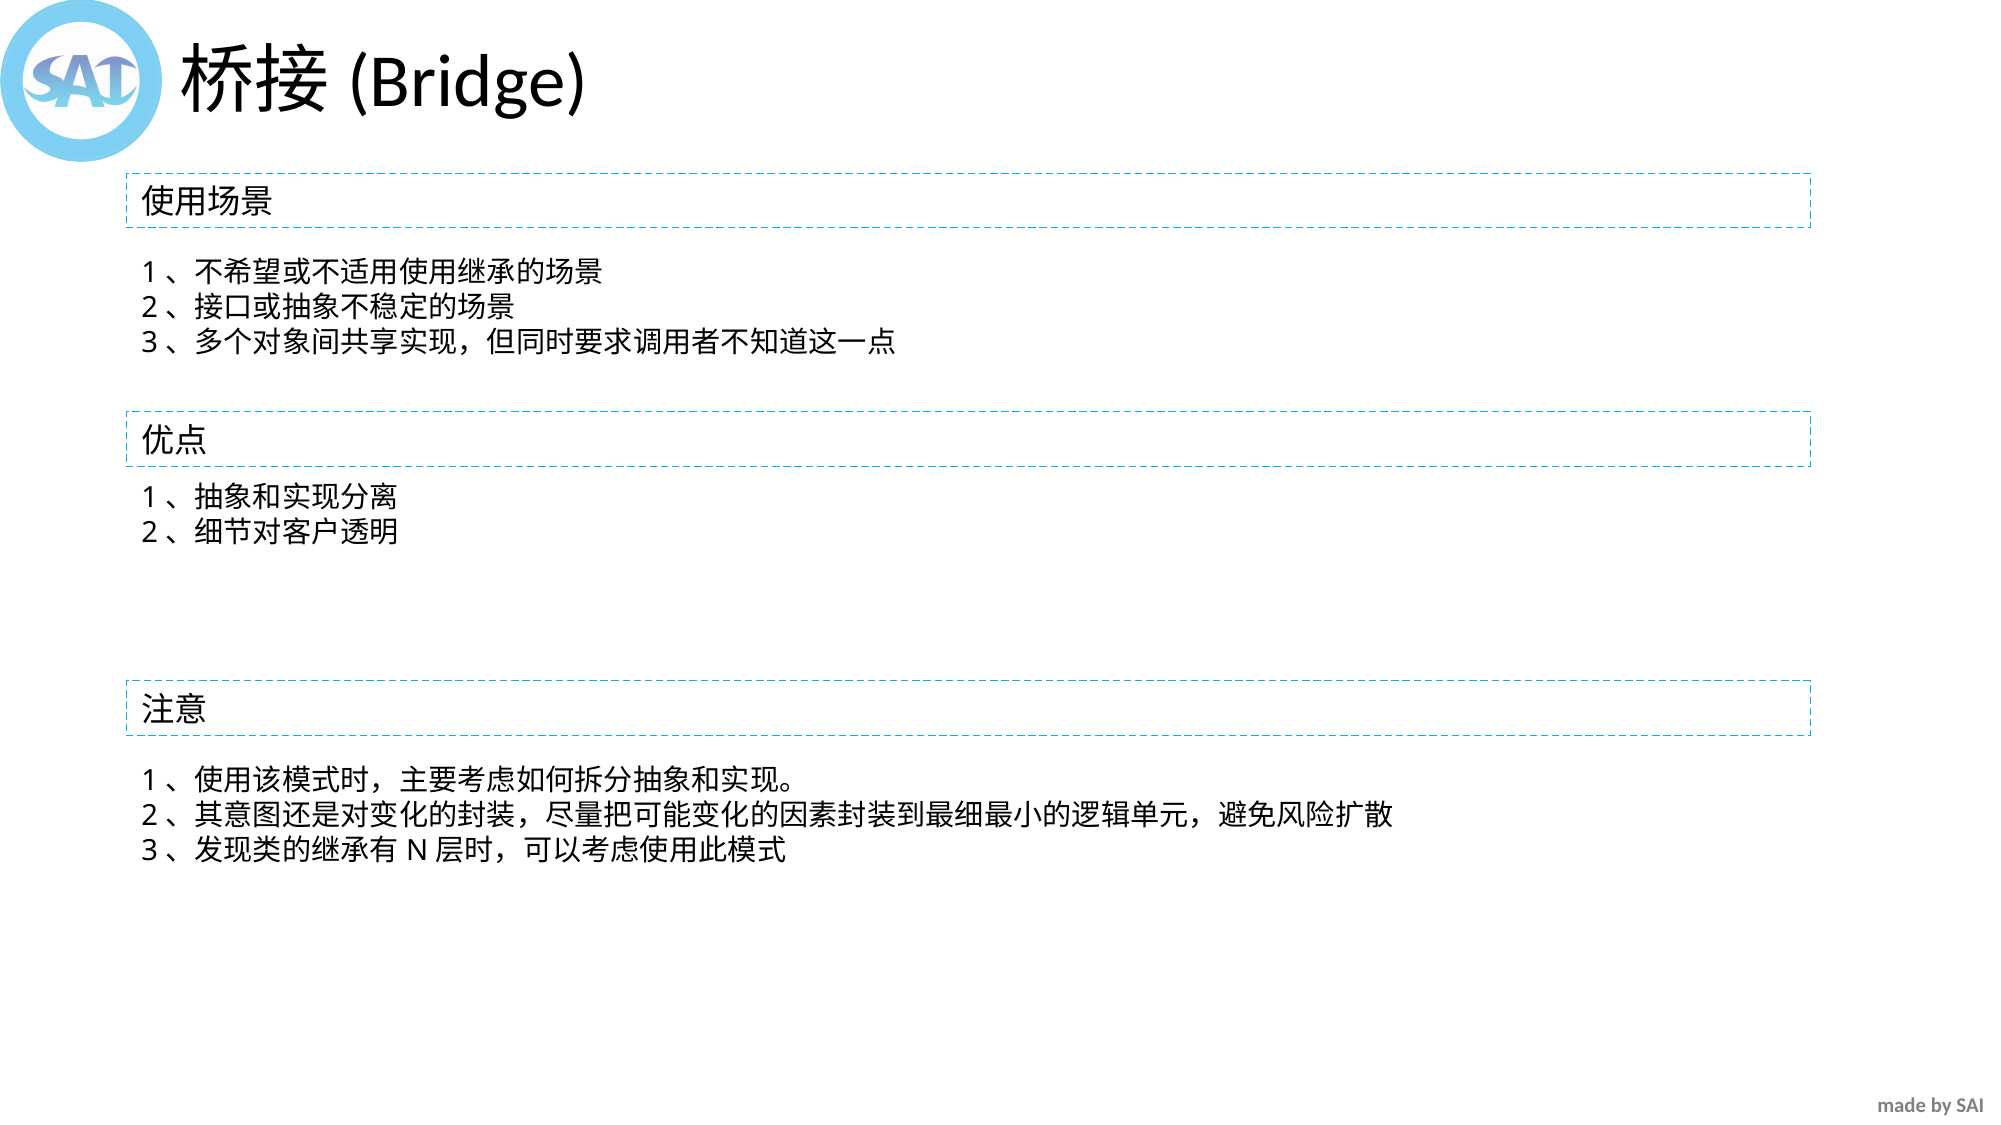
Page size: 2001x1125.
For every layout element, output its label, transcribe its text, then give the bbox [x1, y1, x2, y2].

text_box 1、使用该模式时，主要考虑如何拆分抽象和实现。 2、其意图还是对变化的封装，尽量把可能变化的因素封装到最细最小的逻辑单元，避免风险扩散 3、发现类的继承有N层时，可以考虑使用此模式 [126, 753, 1811, 874]
text_box 1、抽象和实现分离 2、细节对客户透明 [126, 470, 1811, 556]
text_box 1、不希望或不适用使用继承的场景 2、接口或抽象不稳定的场景 3、多个对象间共享实现，但同时要求调用者不知道这一点 [126, 245, 1811, 366]
text_box 使用场景 [126, 173, 1811, 228]
text_box 桥接(Bridge) [164, 24, 723, 130]
text_box 优点 [126, 411, 1811, 467]
text_box 注意 [126, 680, 1811, 736]
